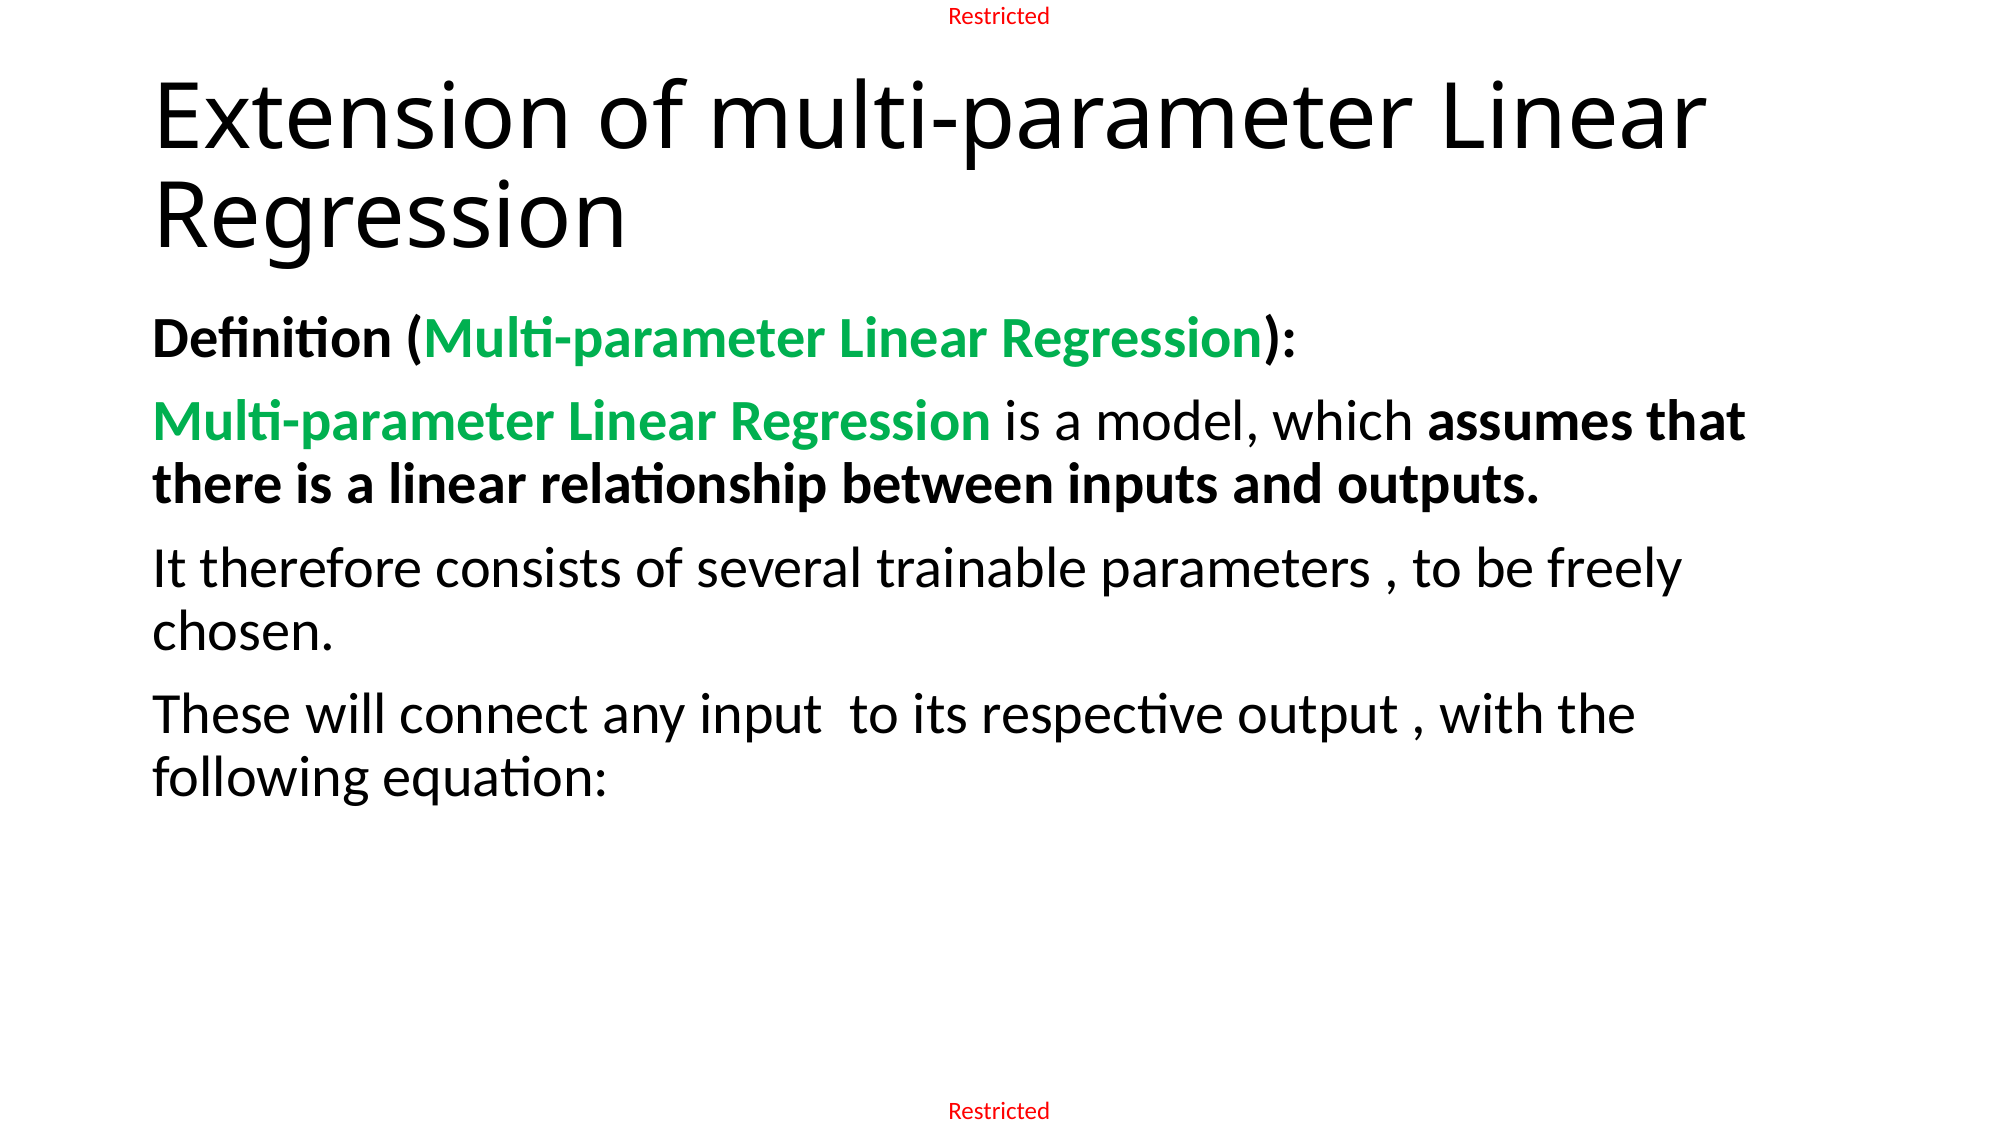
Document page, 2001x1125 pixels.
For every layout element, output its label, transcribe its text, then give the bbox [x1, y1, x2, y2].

title Extension of multi-parameter Linear Regression [137, 59, 1863, 278]
